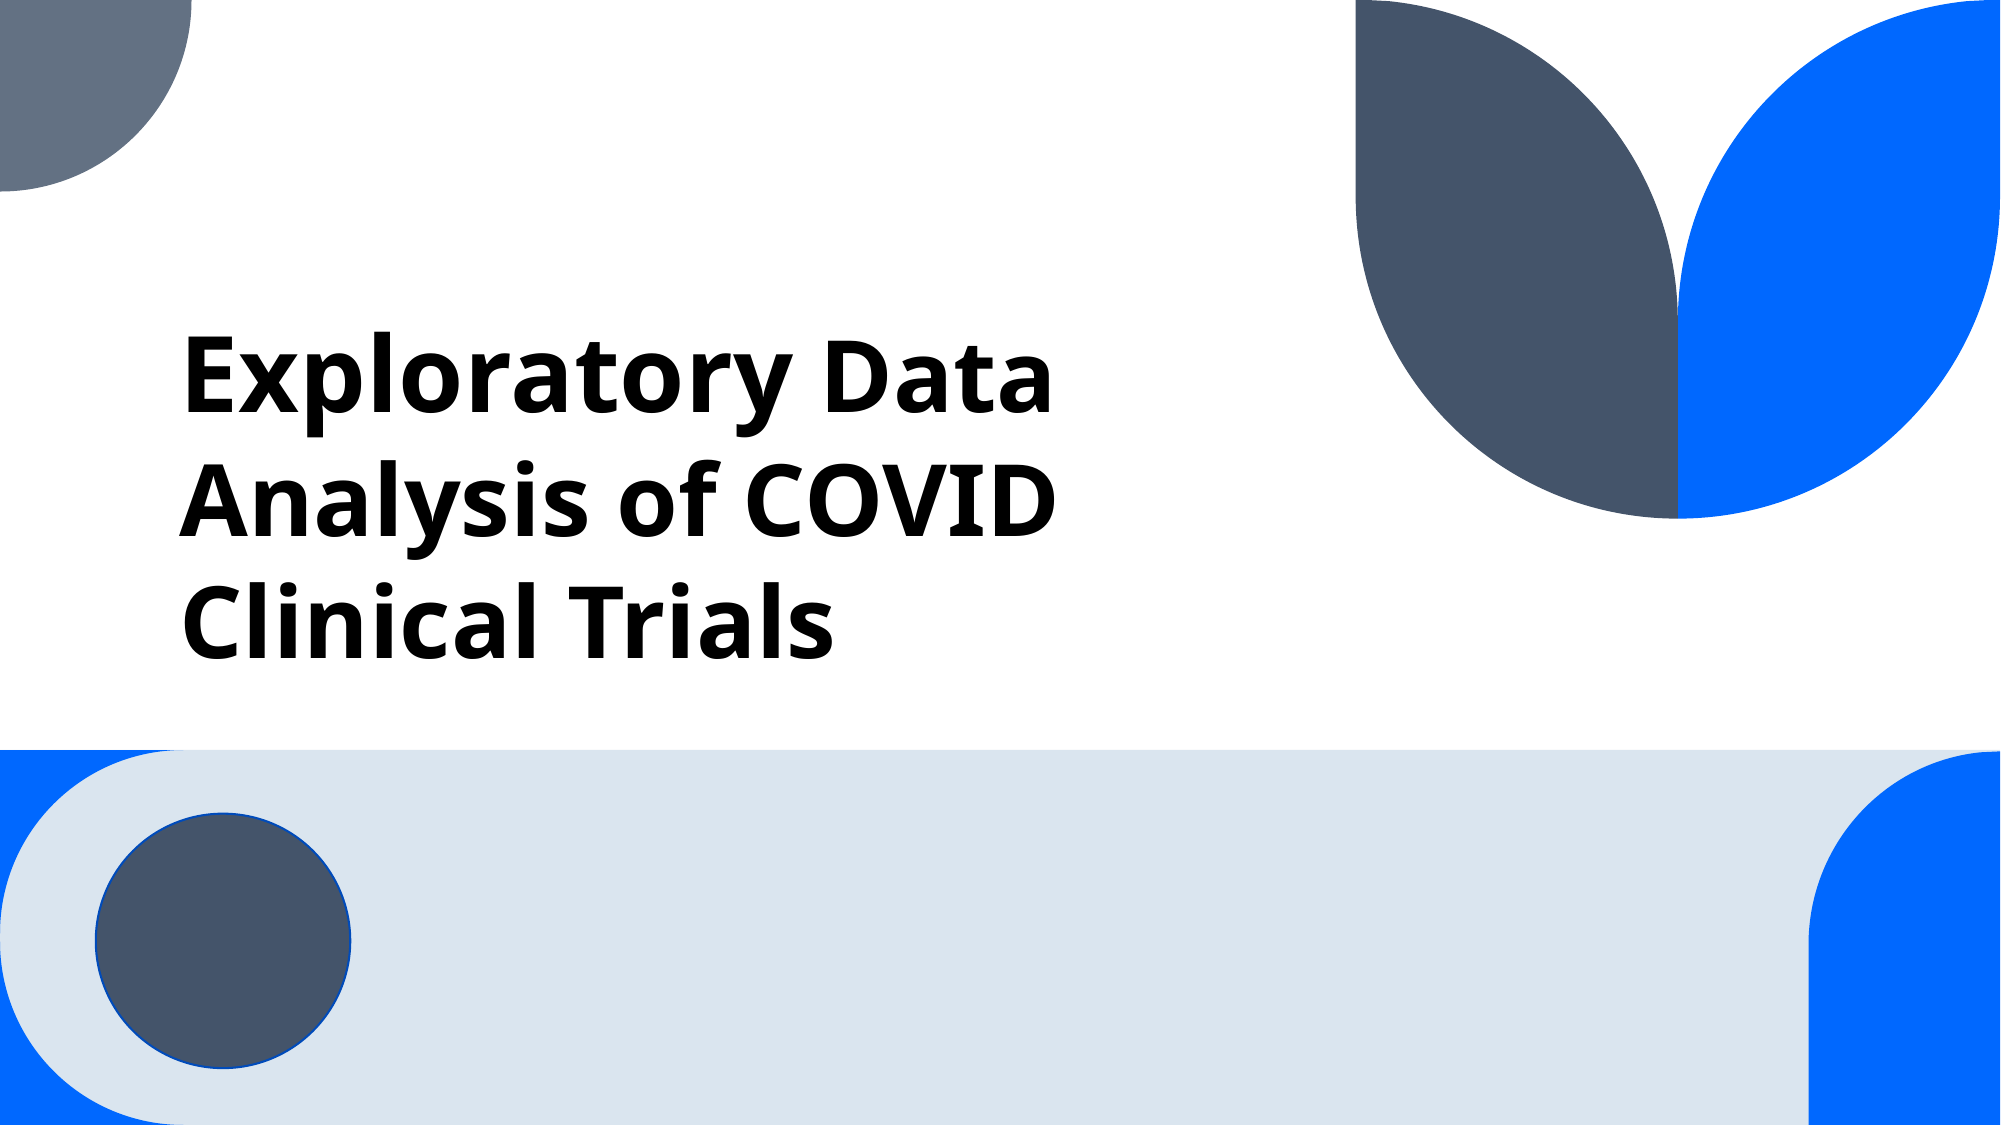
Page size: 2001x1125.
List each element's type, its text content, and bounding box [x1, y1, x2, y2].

title Exploratory Data Analysis of COVID Clinical Trials [164, 298, 1329, 691]
